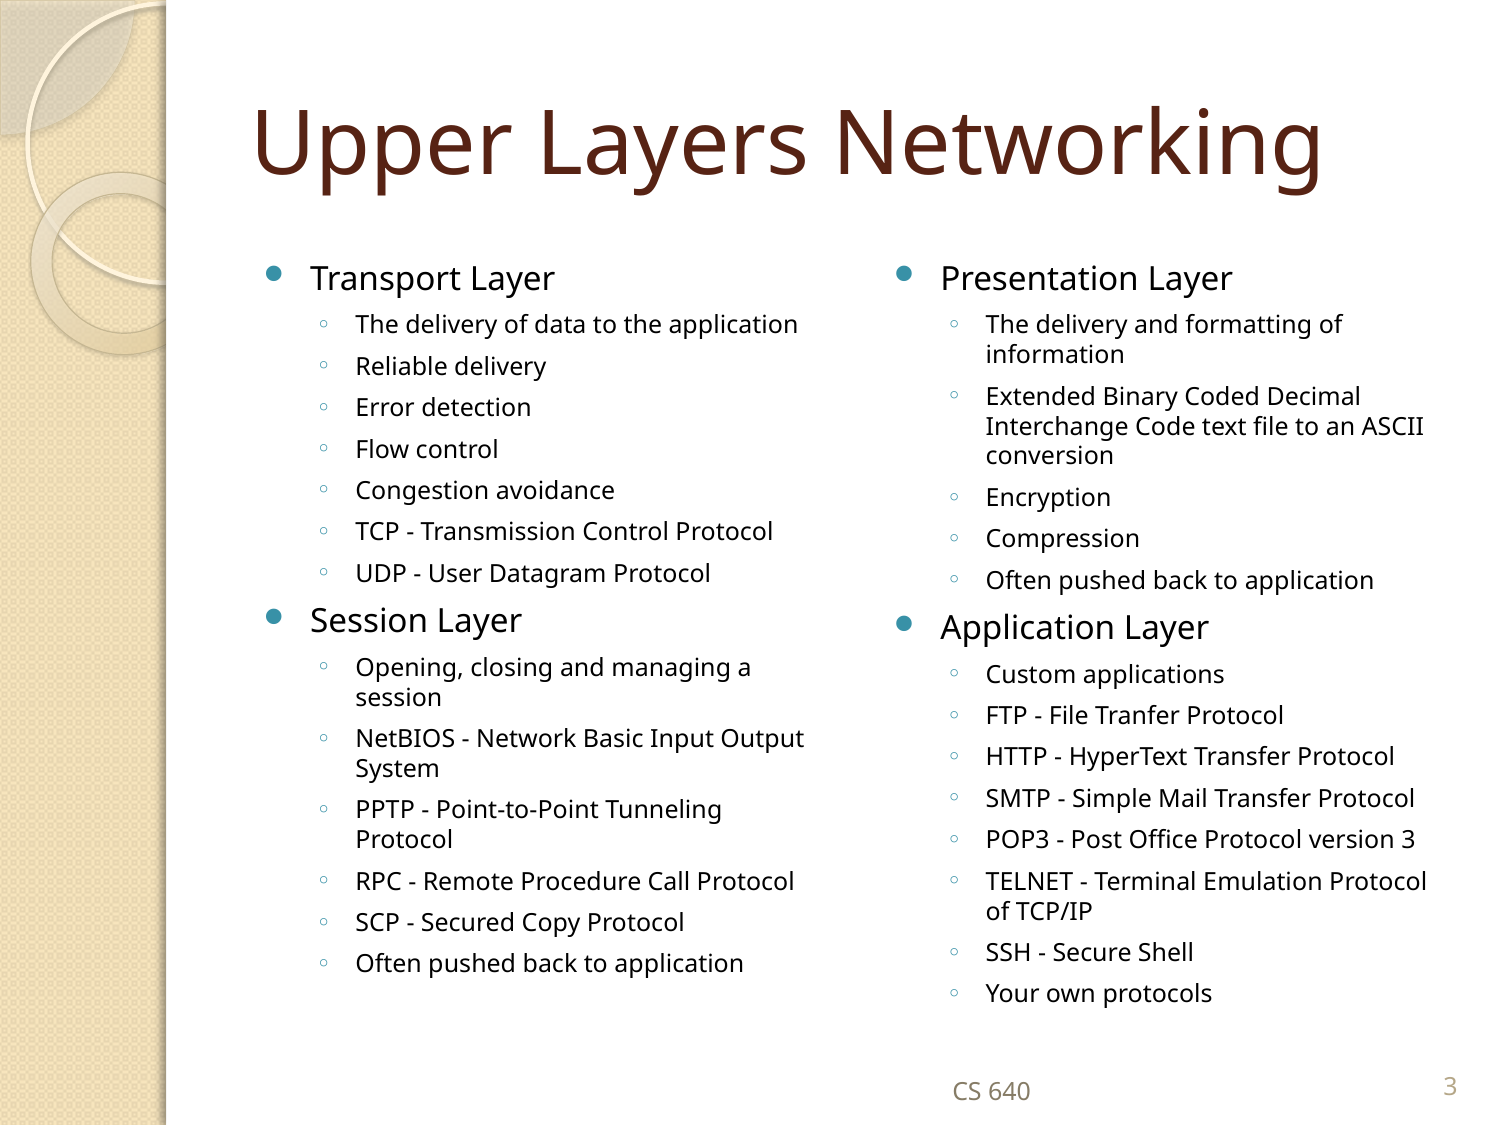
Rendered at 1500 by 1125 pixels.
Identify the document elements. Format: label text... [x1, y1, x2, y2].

list Transport Layer The delivery of data to the application Reliable delivery Error detection Flow control Congestion avoidance TCP - Transmission Control Protocol UDP - User Datagram Protocol Session Layer Opening, closing and managing a session NetBIOS - Network Basic Input Output System PPTP - Point-to-Point Tunneling Protocol RPC - Remote Procedure Call Protocol SCP - Secured Copy Protocol Often pushed back to application [235, 249, 836, 1016]
footer CS 640 [937, 1034, 1413, 1113]
slide_number 3 [1413, 1034, 1488, 1113]
title Upper Layers Networking [235, 45, 1466, 233]
list Presentation Layer The delivery and formatting of information Extended Binary Coded Decimal Interchange Code text file to an ASCII conversion Encryption Compression Often pushed back to application Application Layer Custom applications FTP - File Tranfer Protocol HTTP - HyperText Transfer Protocol SMTP - Simple Mail Transfer Protocol POP3 - Post Office Protocol version 3 TELNET - Terminal Emulation Protocol of TCP/IP SSH - Secure Shell Your own protocols [865, 249, 1466, 1016]
